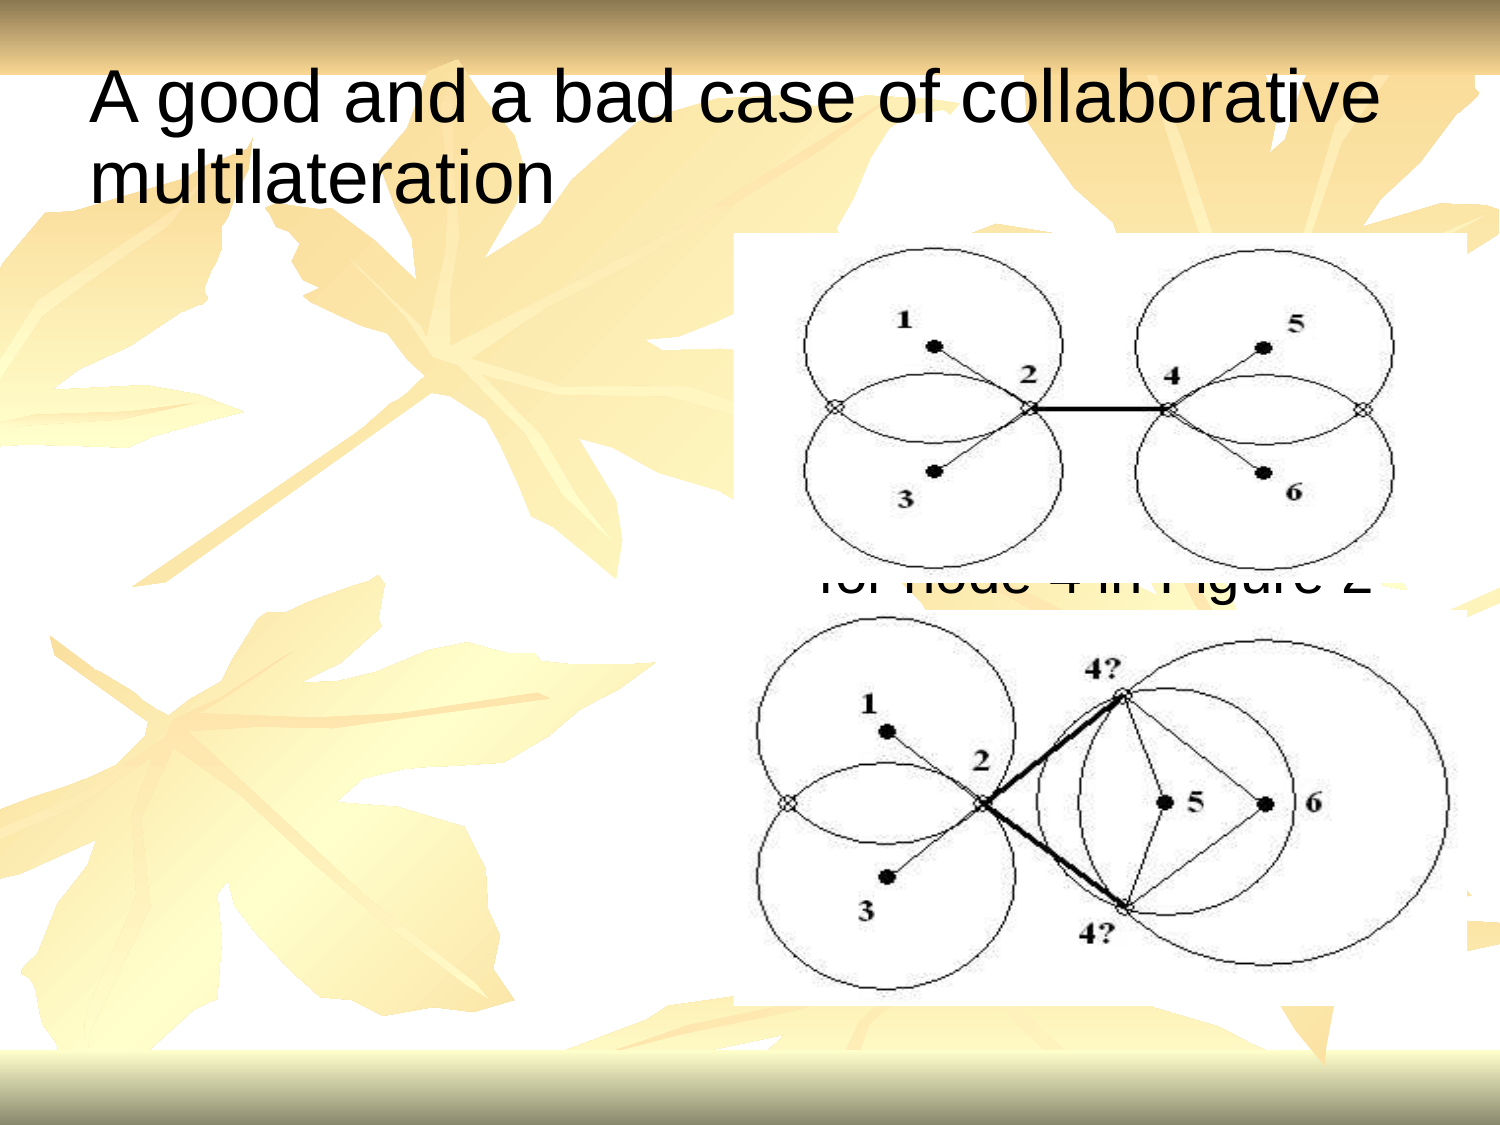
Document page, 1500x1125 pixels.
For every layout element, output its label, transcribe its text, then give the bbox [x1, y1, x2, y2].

picture [733, 610, 1468, 1006]
title A good and a bad case of collaborative multilateration [75, 45, 1425, 233]
picture [733, 233, 1468, 583]
list Location of nodes 2 and 4 can be estimated in Figure 1 2 possible locations for node 4 in Figure 2 [766, 590, 1426, 609]
